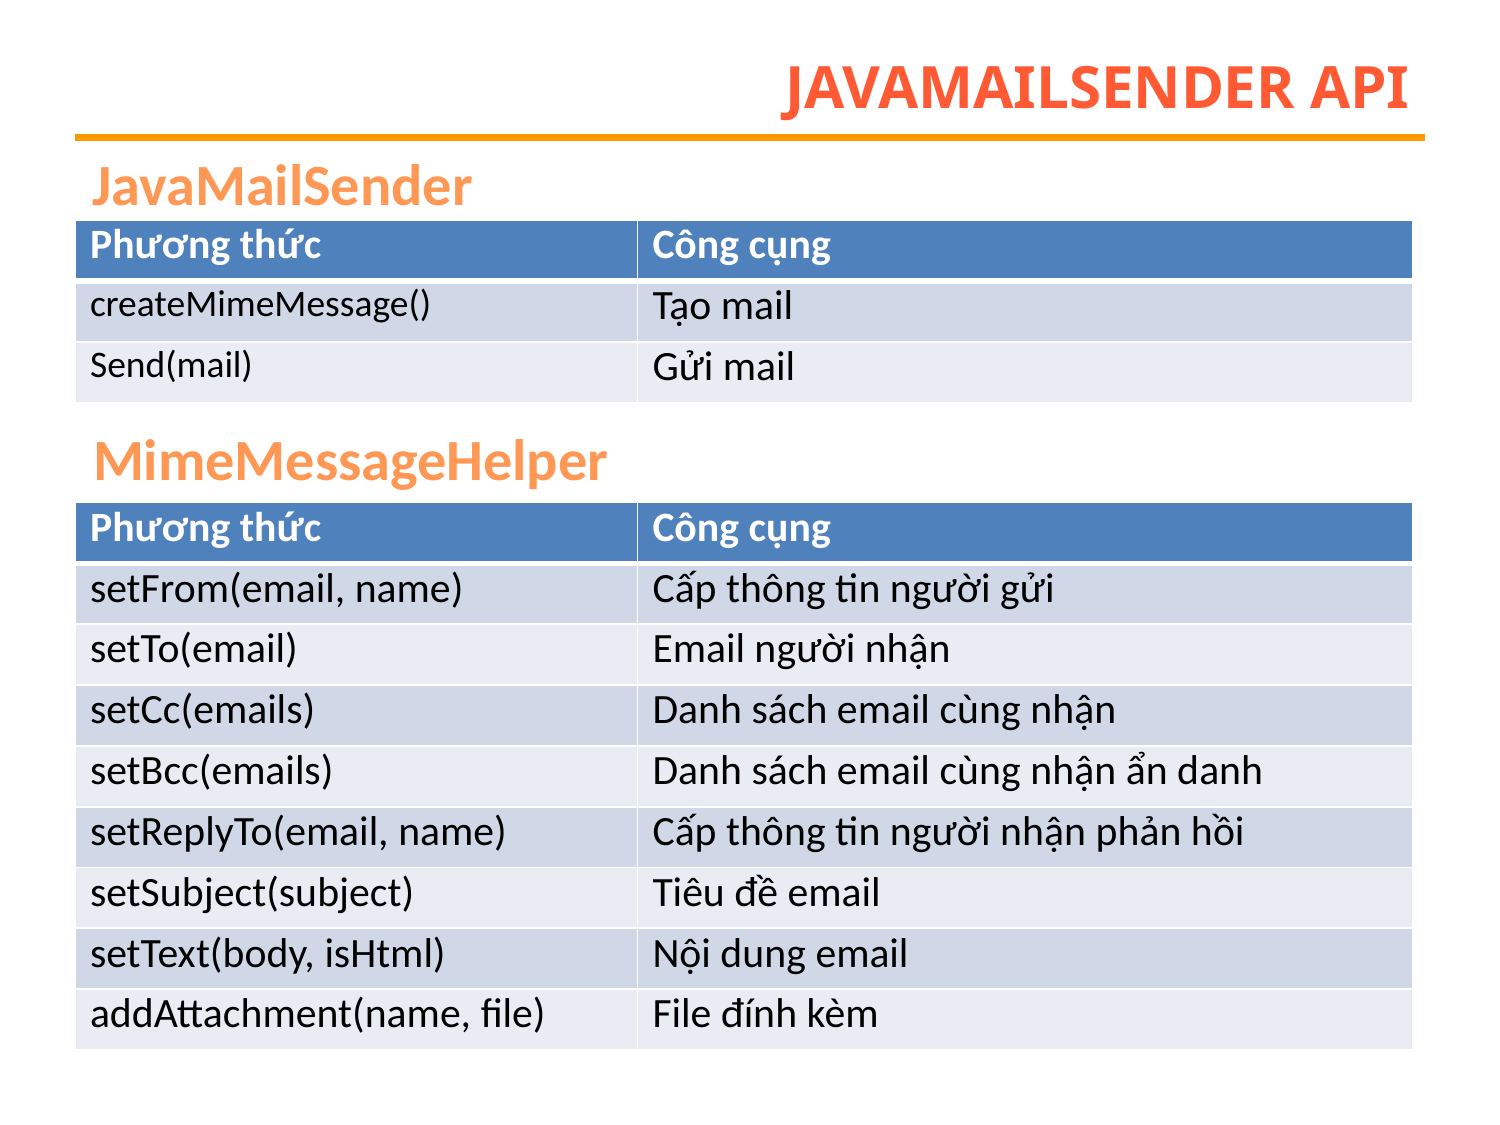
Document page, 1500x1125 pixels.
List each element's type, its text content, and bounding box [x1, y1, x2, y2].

table_cell Cấp thông tin người gửi [638, 566, 1412, 623]
table_cell setCc(emails) [76, 686, 637, 745]
text_box JavaMailSender [77, 140, 488, 225]
table_cell Gửi mail [638, 343, 1412, 402]
table_cell setTo(email) [76, 625, 637, 684]
table_header Công cụng [638, 503, 1412, 561]
table_header Phương thức [76, 221, 637, 278]
table_header Phương thức [76, 503, 637, 561]
table_cell Email người nhận [638, 625, 1412, 684]
table_cell File đính kèm [638, 990, 1412, 1049]
table_cell setFrom(email, name) [76, 566, 637, 623]
table_cell setReplyTo(email, name) [76, 808, 637, 867]
table_cell Tiêu đề email [638, 868, 1412, 927]
table_cell Nội dung email [638, 929, 1412, 988]
table_header Công cụng [638, 221, 1412, 278]
title JavaMailSender API [337, 45, 1425, 125]
table_cell setBcc(emails) [76, 747, 637, 806]
table_cell Danh sách email cùng nhận ẩn danh [638, 747, 1412, 806]
table_cell setSubject(subject) [76, 868, 637, 927]
text_box MimeMessageHelper [78, 414, 624, 500]
table_cell createMimeMessage() [76, 284, 637, 341]
table_cell Danh sách email cùng nhận [638, 686, 1412, 745]
table_cell Tạo mail [638, 284, 1412, 341]
table_cell Send(mail) [76, 343, 637, 402]
table_cell Cấp thông tin người nhận phản hồi [638, 808, 1412, 867]
table_cell setText(body, isHtml) [76, 929, 637, 988]
table_cell addAttachment(name, file) [76, 990, 637, 1049]
